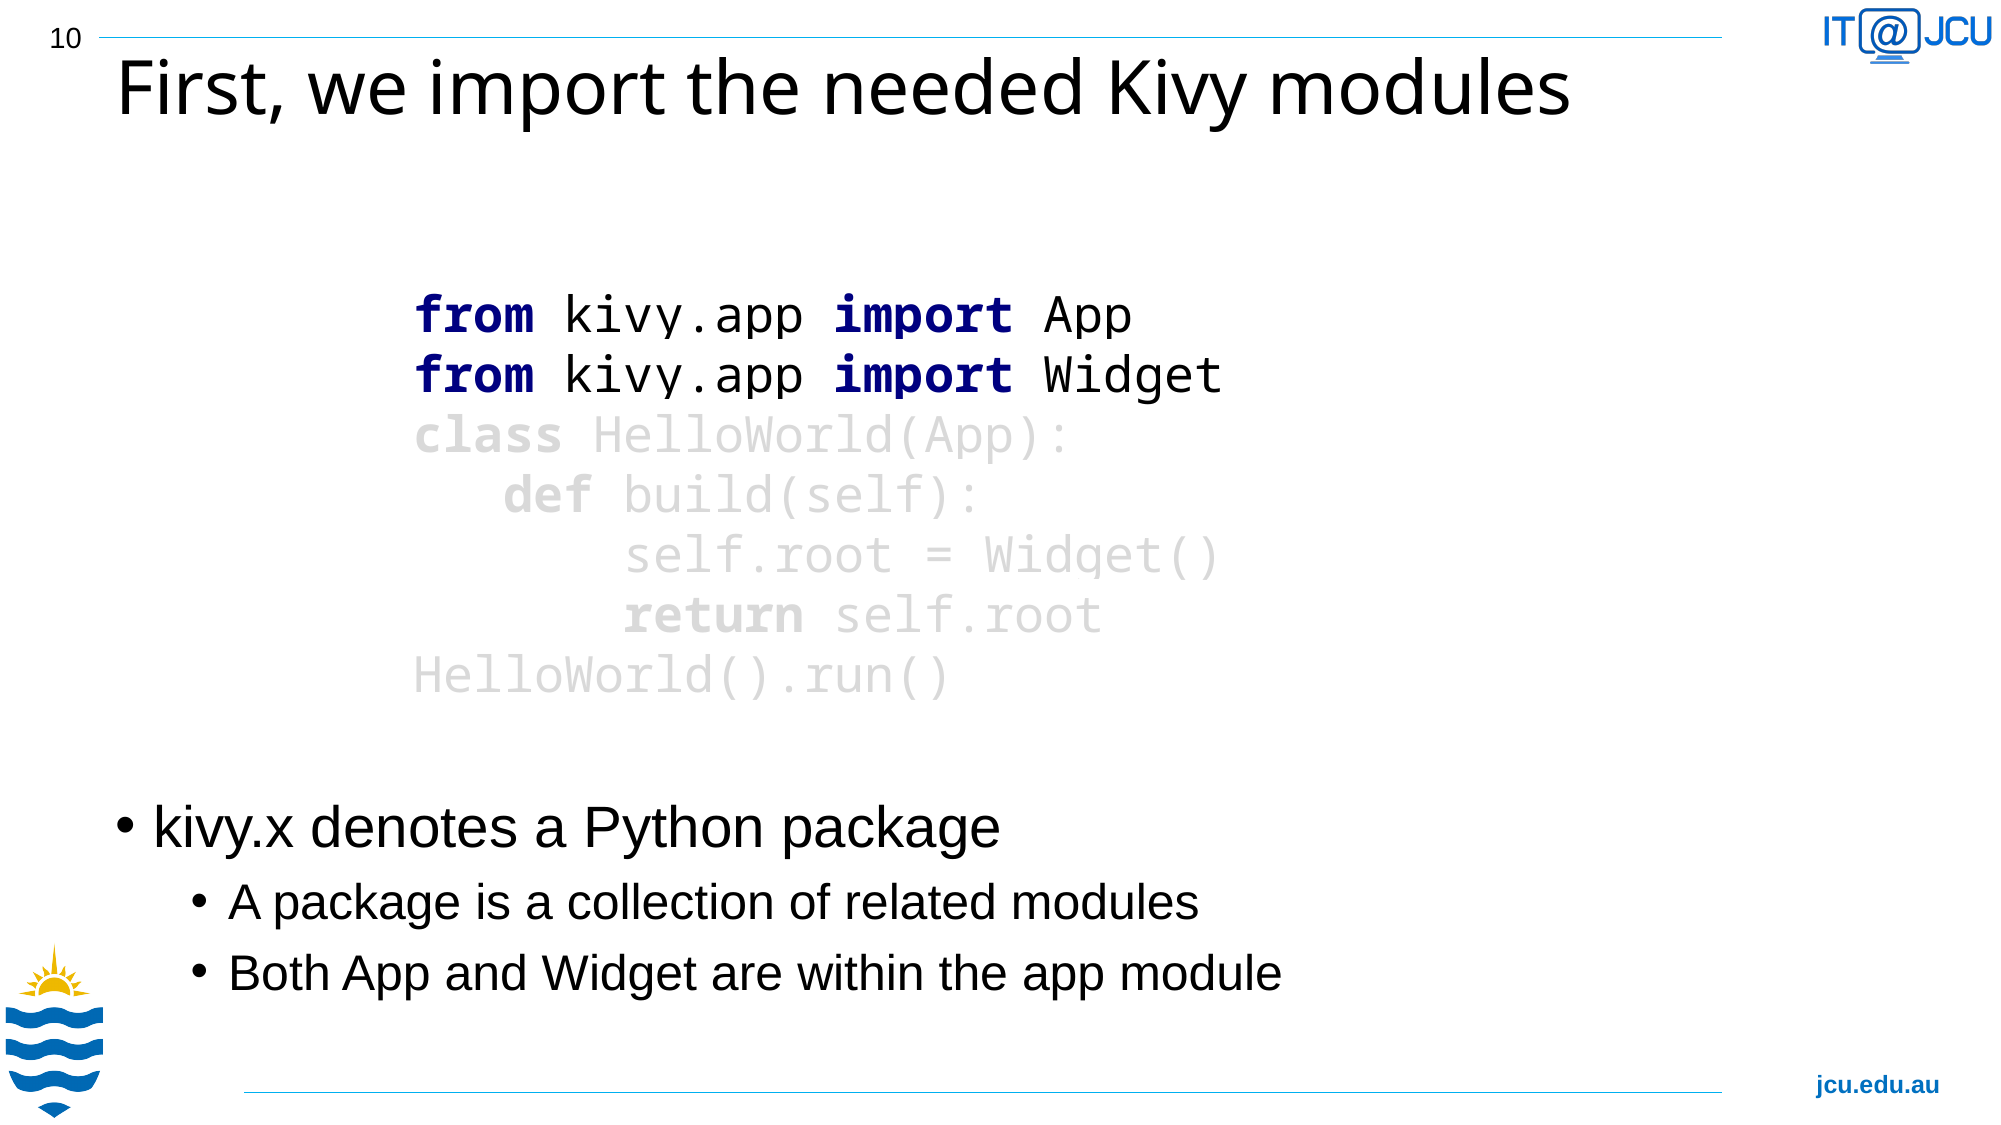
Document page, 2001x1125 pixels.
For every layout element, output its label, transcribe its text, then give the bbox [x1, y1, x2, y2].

title First, we import the needed Kivy modules [100, 42, 1895, 224]
text_box from kivy.app import App from kivy.app import Widget class HelloWorld(App): def build(self): self.root = Widget() return self.root HelloWorld().run() [398, 178, 1371, 807]
list kivy.x denotes a Python package A package is a collection of related modules Both App and Widget are within the app module [100, 237, 1895, 1094]
slide_number 10 [34, 12, 111, 69]
picture [0, 942, 110, 1125]
picture [1822, 6, 1995, 67]
